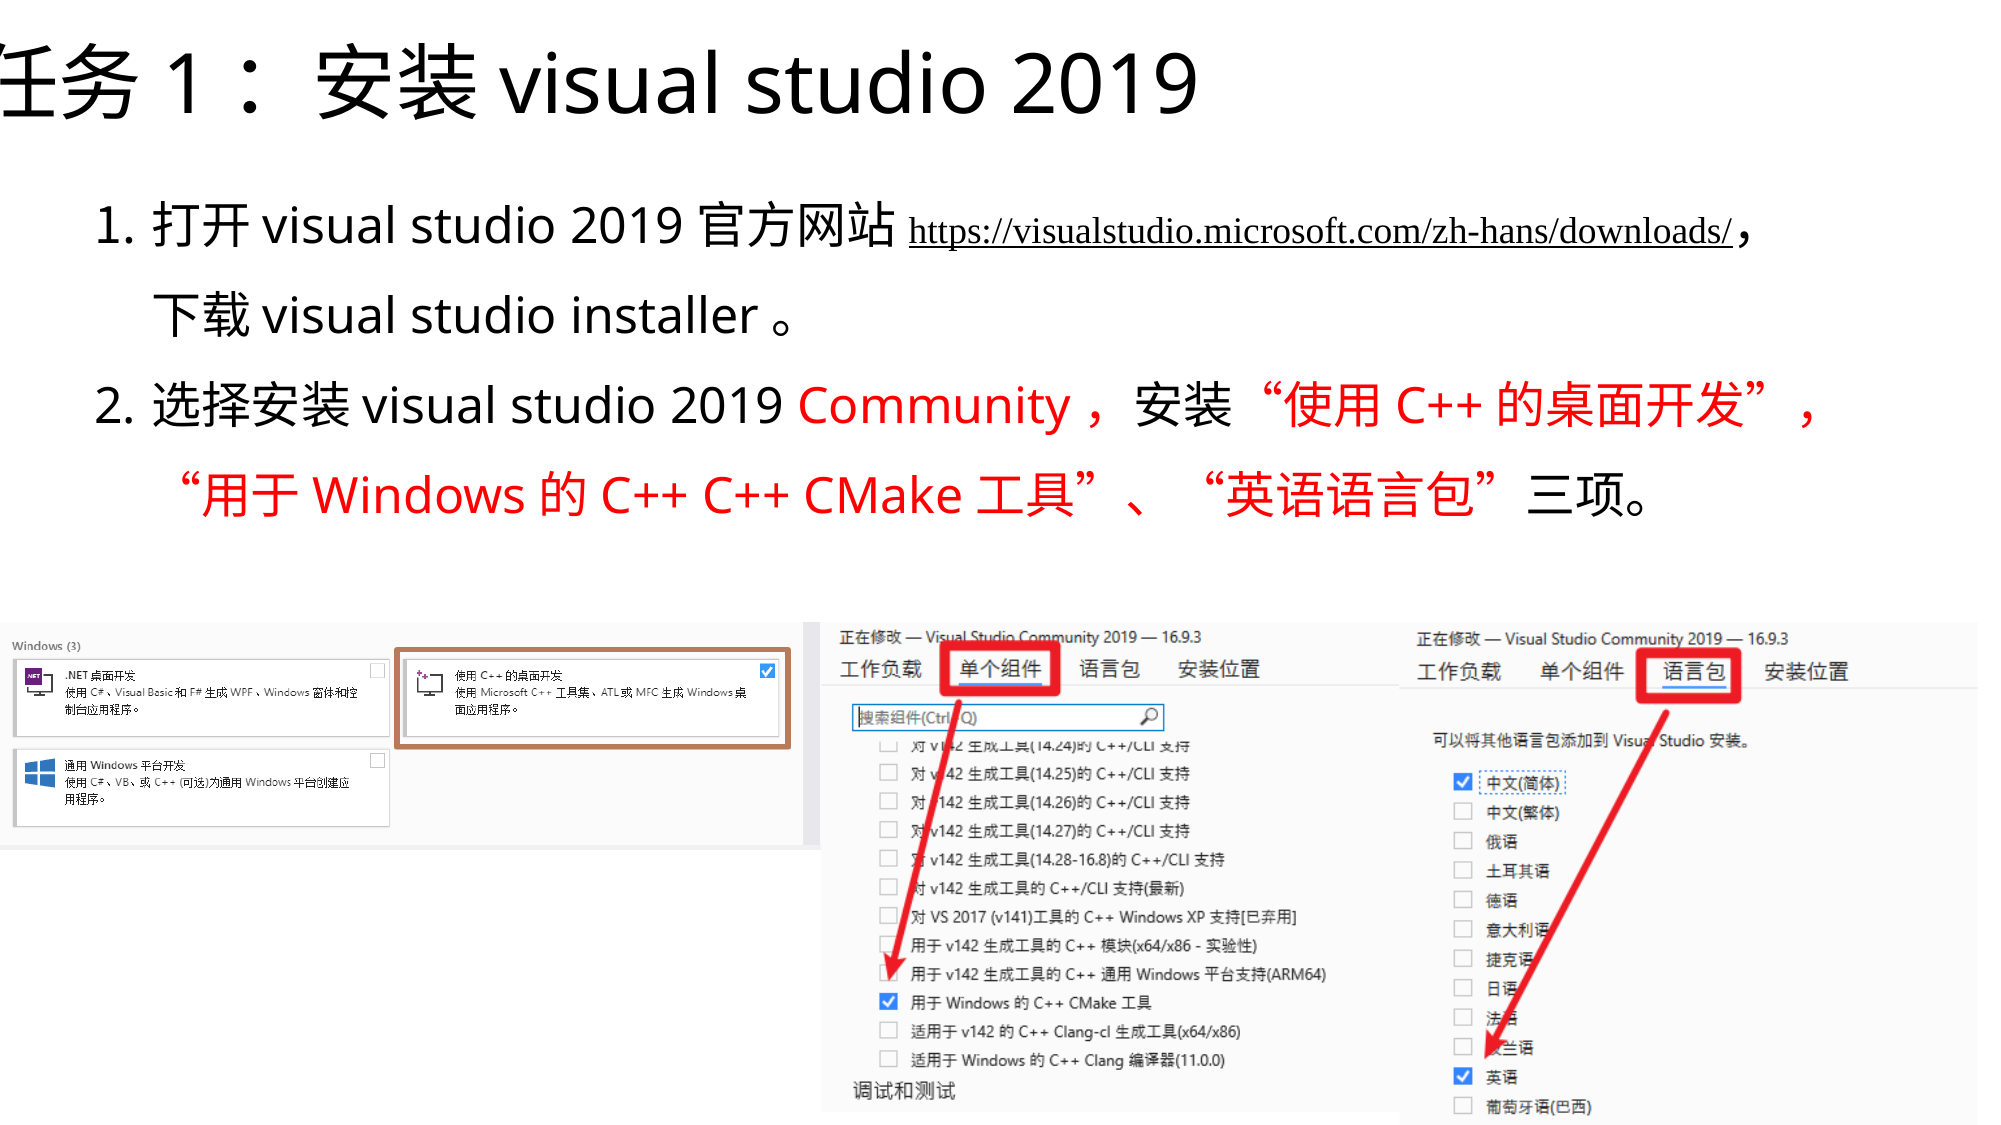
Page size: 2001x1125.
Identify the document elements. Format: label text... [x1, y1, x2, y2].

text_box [0, 622, 1978, 1125]
text_box 打开visual studio 2019官方网站https://visualstudio.microsoft.com/zh-hans/downloads/，下载visual studio installer。 选择安装visual studio 2019 Community，安装“使用C++的桌面开发”，“用于Windows的C++ C++ CMake工具”、“英语语言包”三项。 [79, 156, 1830, 532]
text_box 任务1：安装visual studio 2019 [0, 23, 1216, 138]
